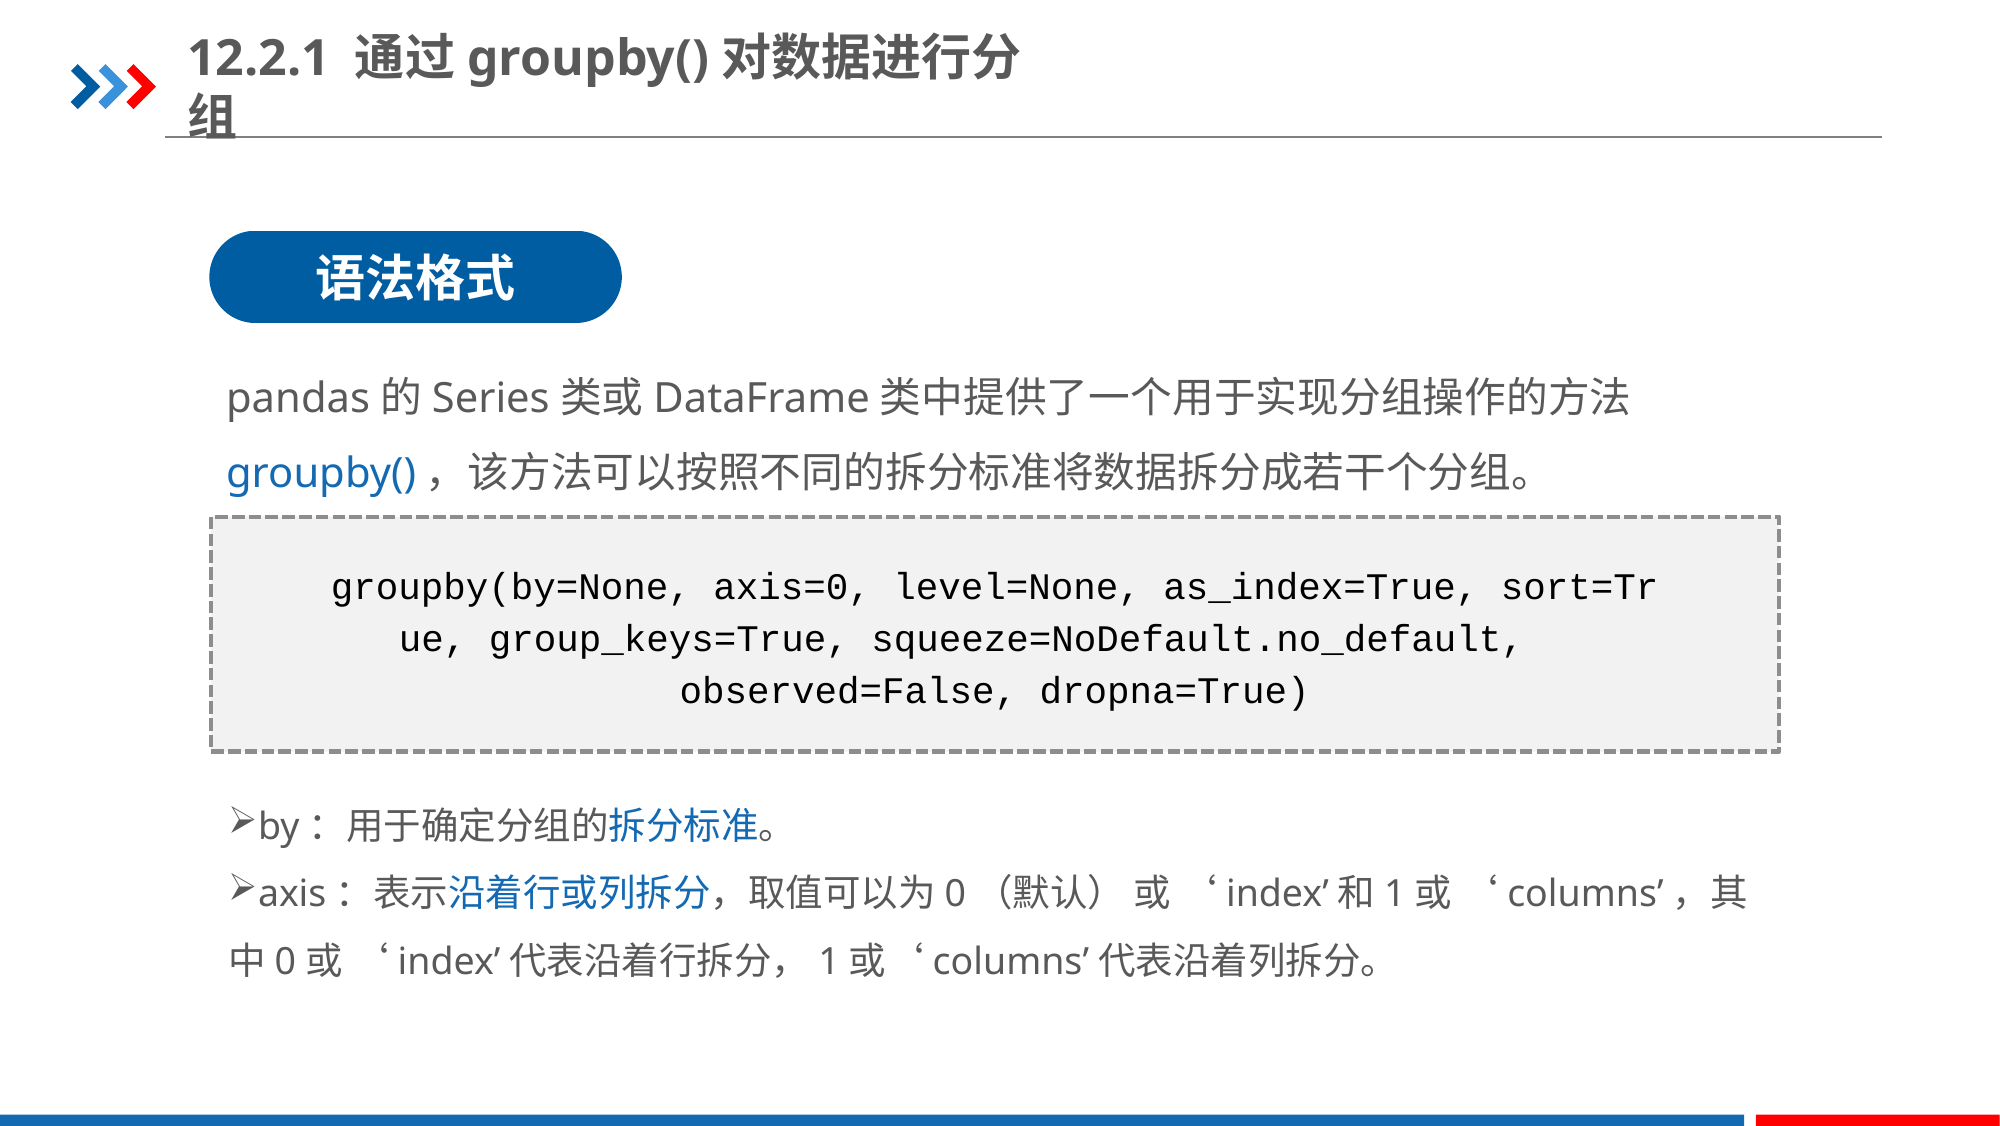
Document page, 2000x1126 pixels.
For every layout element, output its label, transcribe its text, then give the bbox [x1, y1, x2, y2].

text_box [209, 515, 1781, 754]
text_box by：用于确定分组的拆分标准。 axis：表示沿着行或列拆分，取值可以为0（默认） 或 ‘index’和1或 ‘columns’，其中0或 ‘index’代表沿着行拆分，1或‘columns’代表沿着列拆分。 [213, 771, 1780, 989]
text_box 12.2.1 通过groupby()对数据进行分组 [187, 43, 1036, 127]
text_box 语法格式 [207, 228, 624, 326]
text_box pandas的Series类或DataFrame类中提供了一个用于实现分组操作的方法groupby()，该方法可以按照不同的拆分标准将数据拆分成若干个分组。 [211, 338, 1780, 504]
text_box groupby(by=None, axis=0, level=None, as_index=True, sort=True, group_keys=True, squeeze=NoDefault.no_default, observed=False, dropna=True) [267, 548, 1678, 719]
